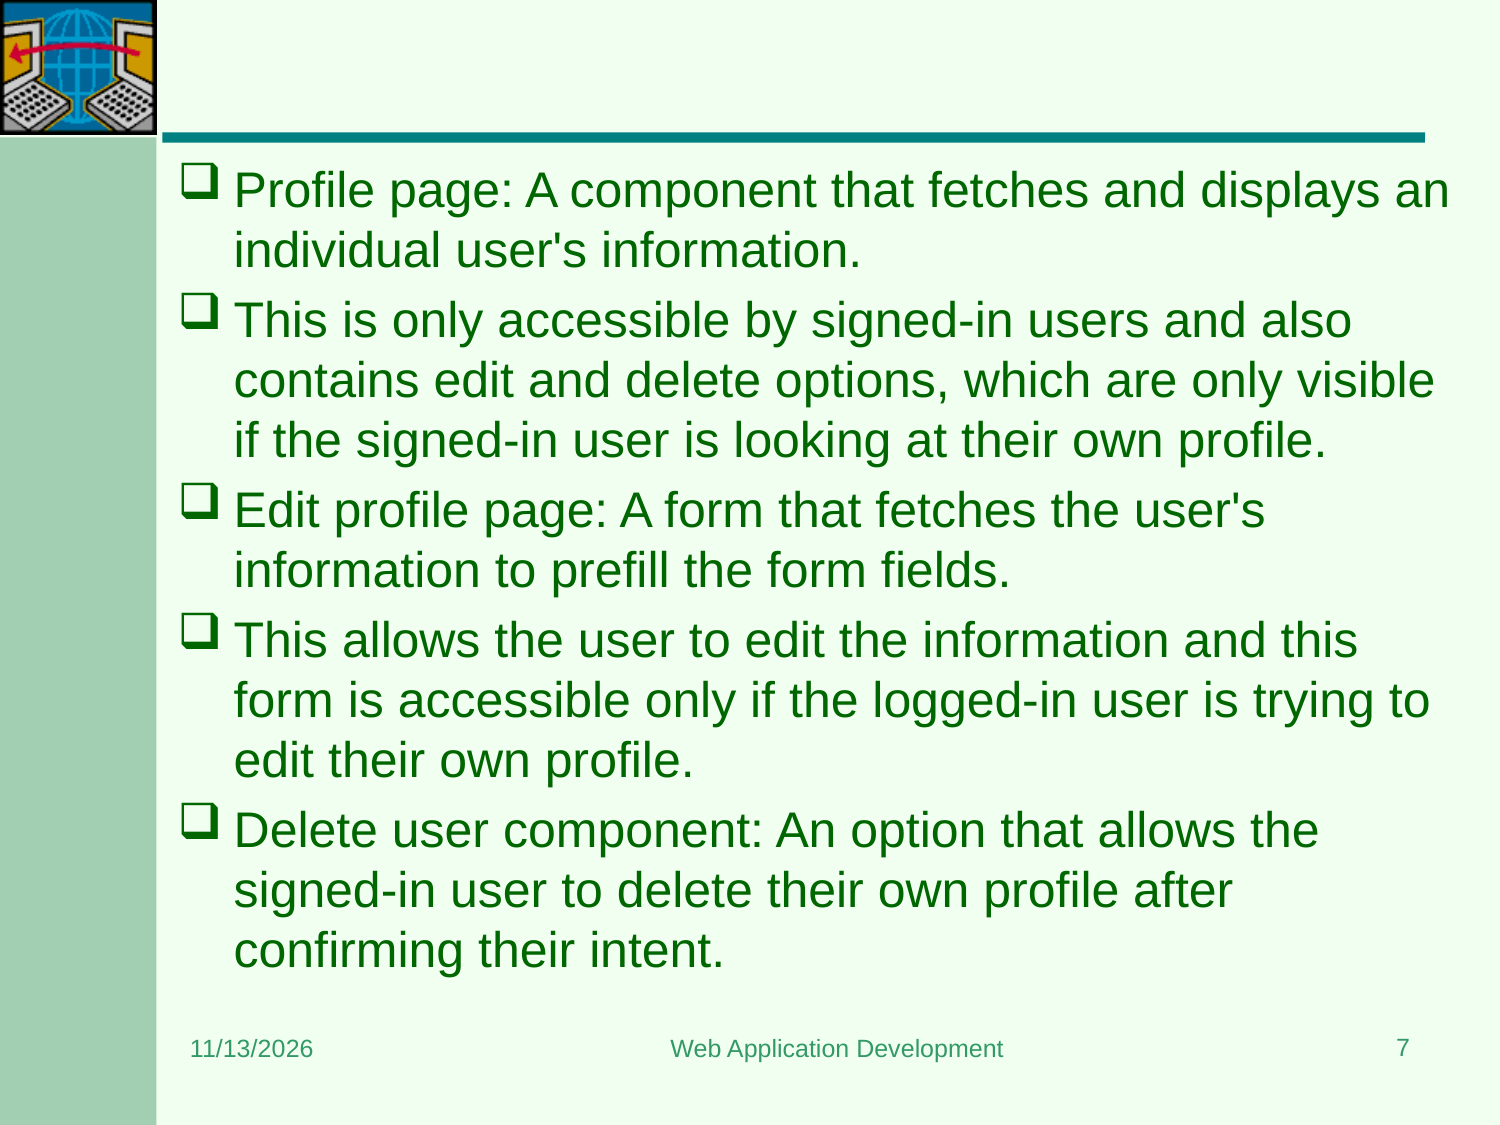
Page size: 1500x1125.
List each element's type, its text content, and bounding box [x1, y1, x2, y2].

picture [0, 0, 157, 135]
footer Web Application Development [462, 1024, 1213, 1104]
slide_number 7 [1237, 1024, 1426, 1103]
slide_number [174, 1024, 438, 1104]
list Profile page: A component that fetches and displays an individual user's information. This is only accessible by signed-in users and also contains edit and delete options, which are only visible if the signed-in user is looking at their own profile. Edit profile page: A form that fetches the user's information to prefill the form fields. This allows the user to edit the information and this form is accessible only if the logged-in user is trying to edit their own profile. Delete user component: An option that allows the signed-in user to delete their own profile after confirming their intent. [162, 149, 1488, 1013]
